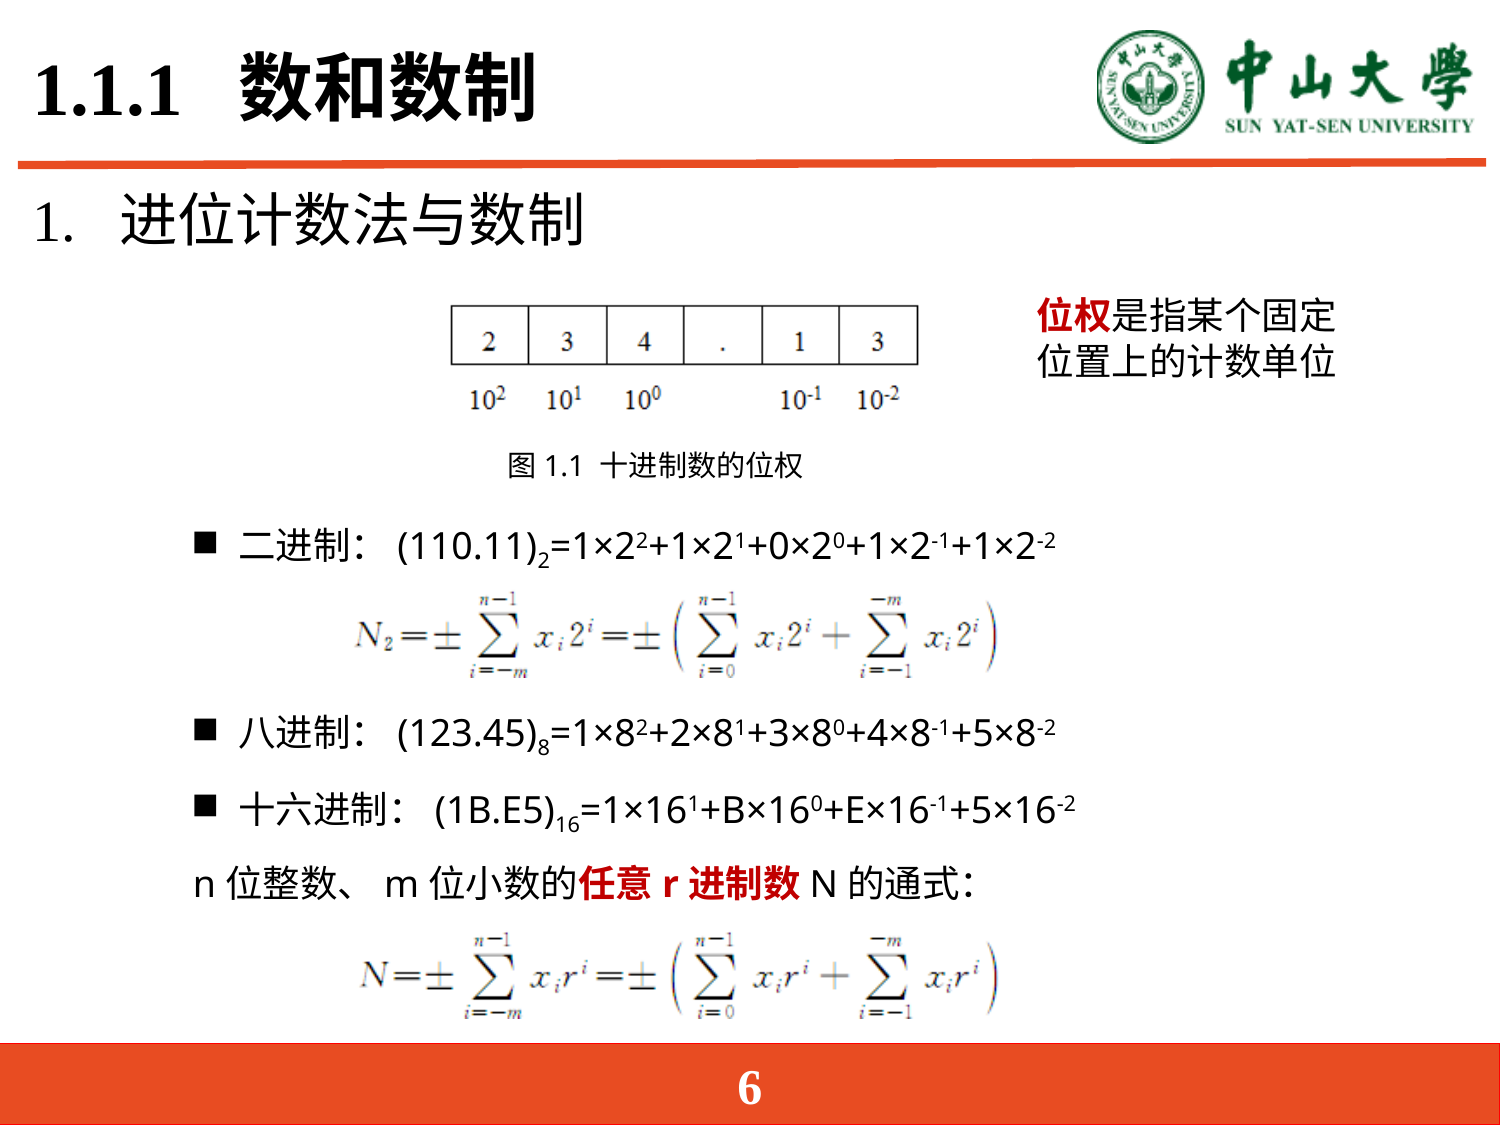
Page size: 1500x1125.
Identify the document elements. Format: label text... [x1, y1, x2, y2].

text_box 图1.1 十进制数的位权 [375, 440, 937, 490]
list 1. 进位计数法与数制 [17, 175, 1487, 538]
title 1.1.1 数和数制 [17, 20, 1487, 163]
text_box 十六进制：(1B.E5)16=1×161+B×160+E×16-1+5×16-2 [176, 778, 1180, 845]
picture [353, 926, 1000, 1019]
text_box 位权是指某个固定位置上的计数单位 [1022, 285, 1368, 390]
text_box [426, 296, 928, 430]
picture [348, 587, 1005, 678]
text_box n位整数、m位小数的任意r进制数N的通式： [178, 852, 975, 913]
text_box 八进制：(123.45)8=1×82+2×81+3×80+4×8-1+5×8-2 [176, 701, 1236, 768]
slide_number 6 [581, 1054, 919, 1115]
text_box 二进制：(110.11)2=1×22+1×21+0×20+1×2-1+1×2-2 [176, 514, 1236, 581]
